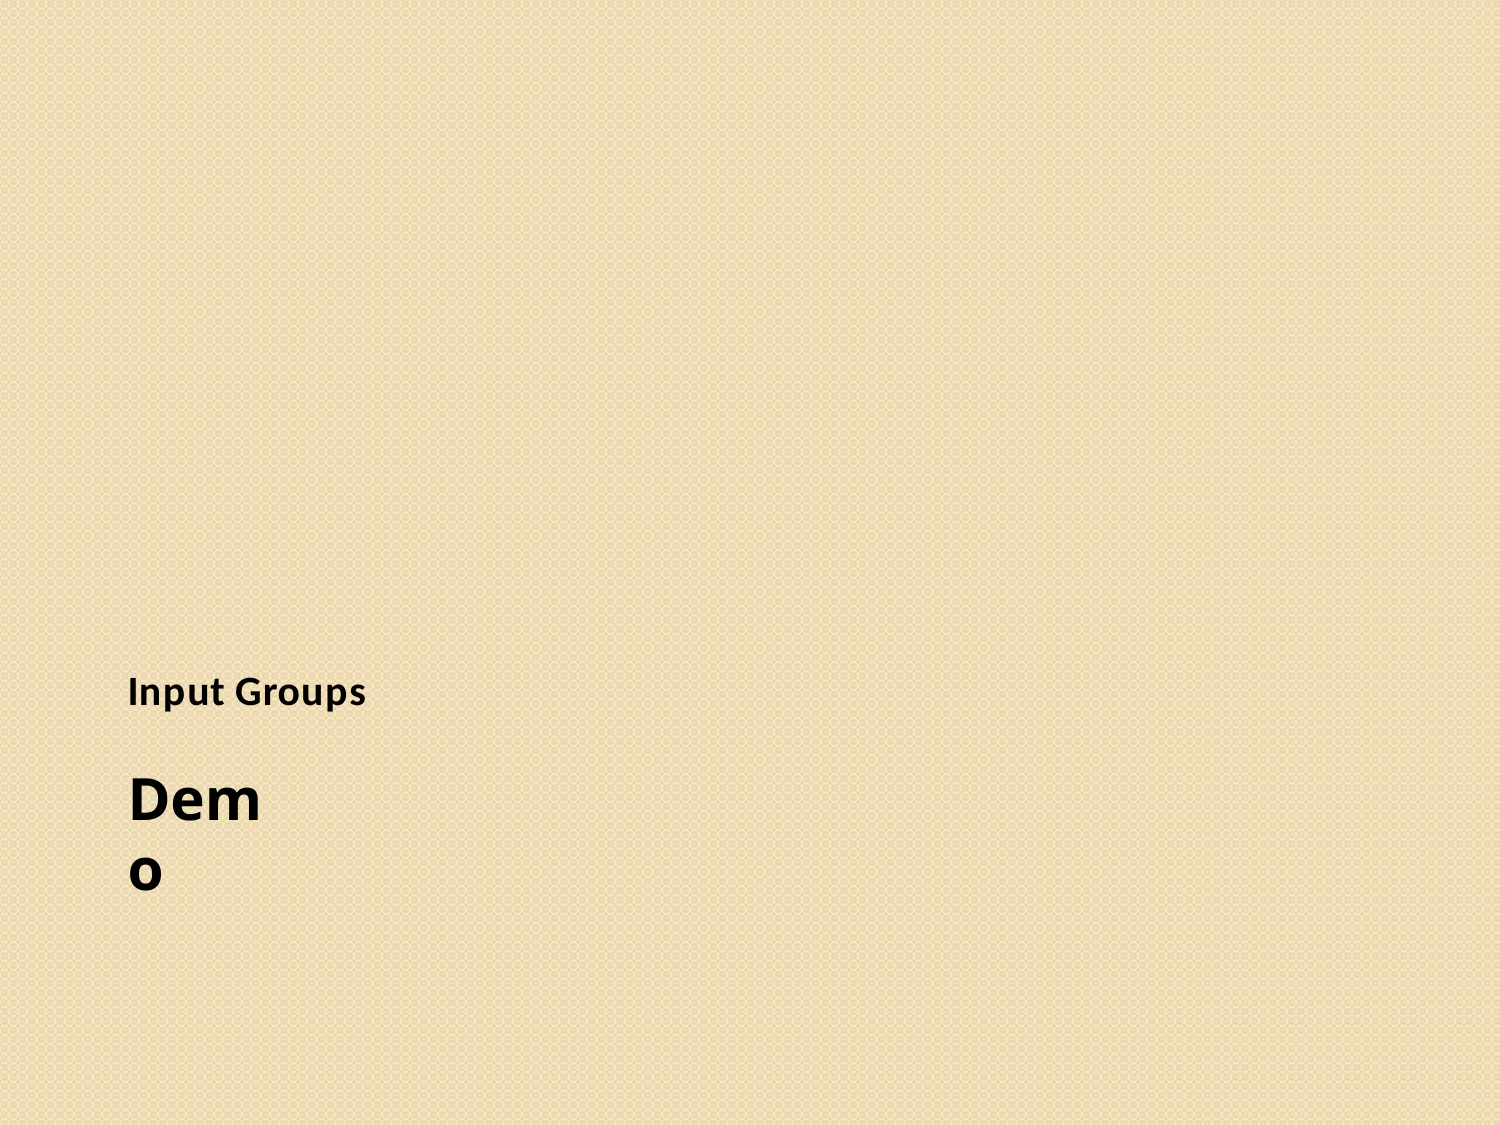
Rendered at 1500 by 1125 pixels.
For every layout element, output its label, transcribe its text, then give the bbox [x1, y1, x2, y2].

text_box Input Groups [125, 663, 368, 714]
text_box Demo [125, 762, 285, 903]
